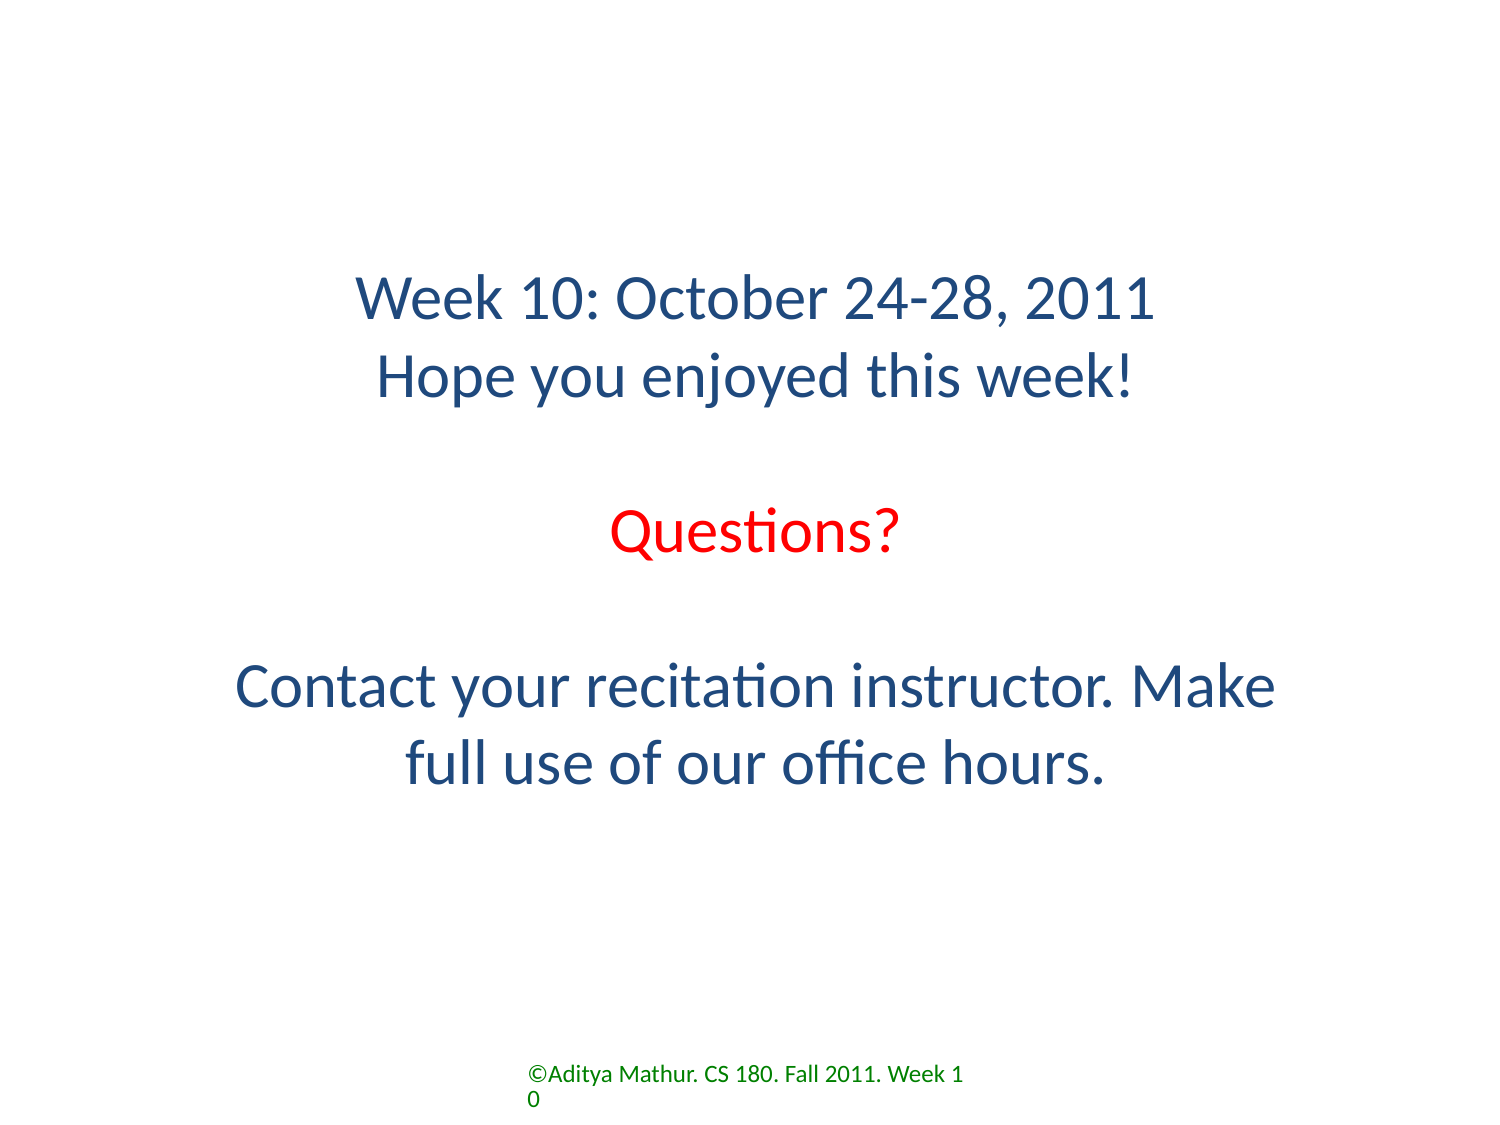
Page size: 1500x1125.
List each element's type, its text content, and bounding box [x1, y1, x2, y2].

text_box Week 10: October 24-28, 2011 Hope you enjoyed this week! Questions? Contact your recitation instructor. Make full use of our office hours. [178, 247, 1334, 805]
footer ©Aditya Mathur. CS 180. Fall 2011. Week 10 [512, 1042, 988, 1103]
